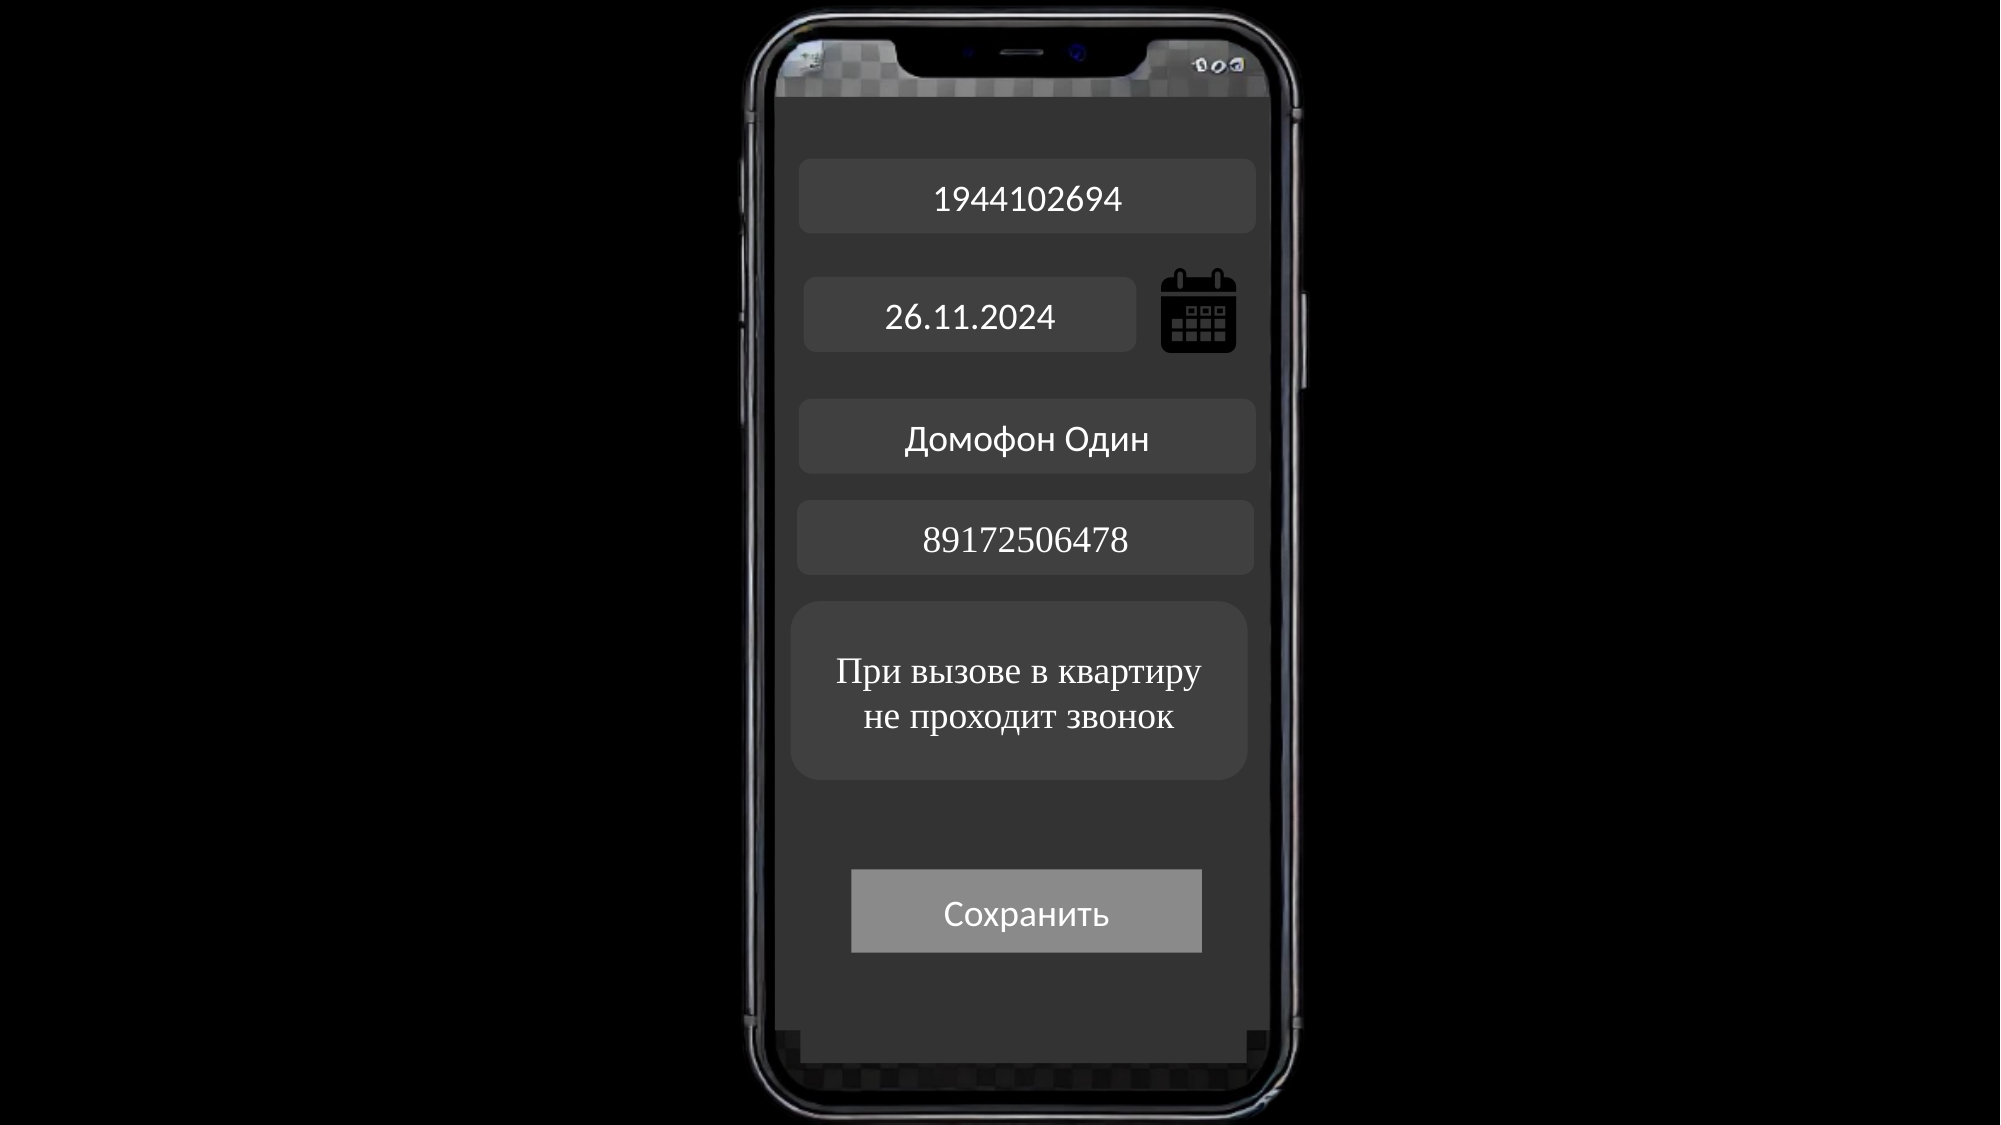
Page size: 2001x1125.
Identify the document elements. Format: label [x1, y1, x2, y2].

picture [1118, 268, 1278, 353]
text_box [399, 0, 1642, 1125]
